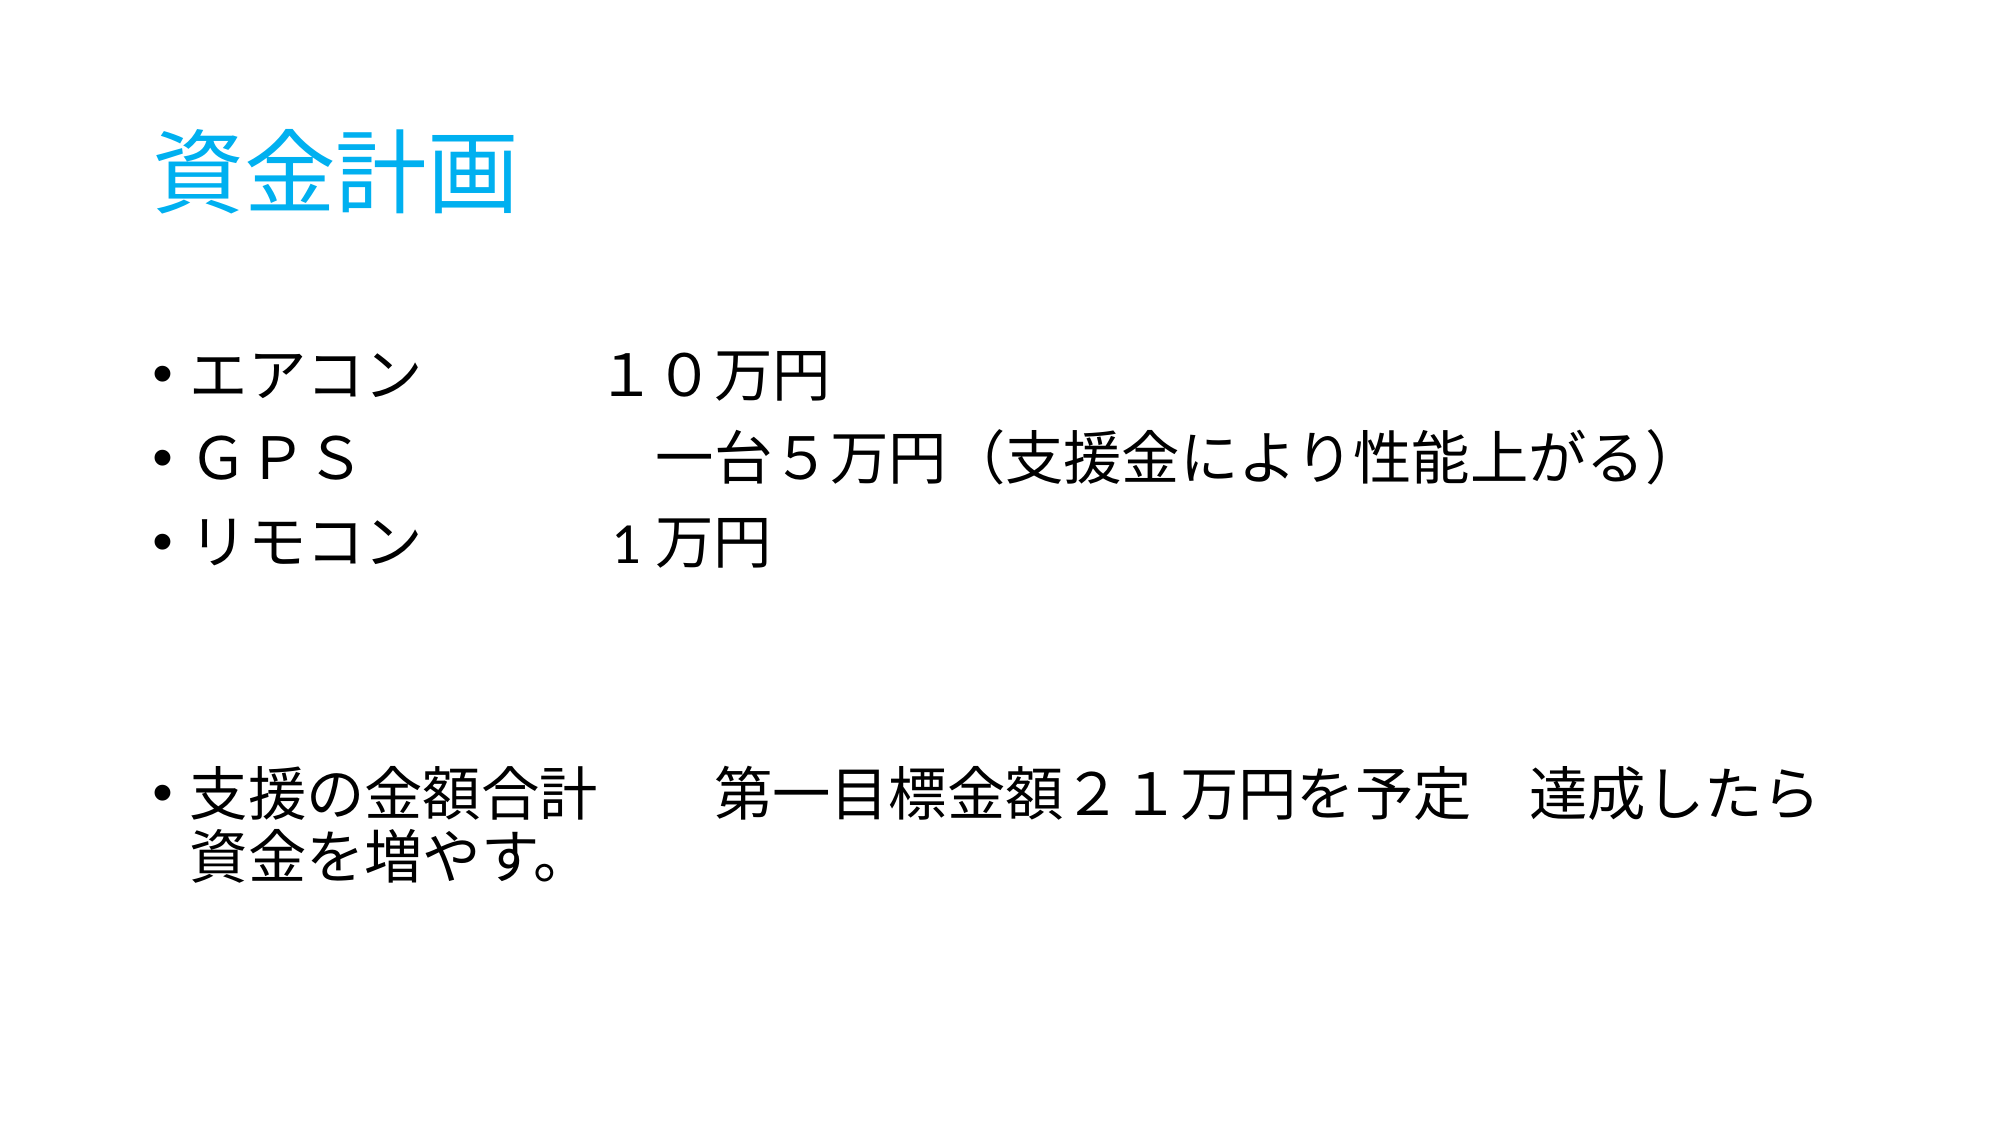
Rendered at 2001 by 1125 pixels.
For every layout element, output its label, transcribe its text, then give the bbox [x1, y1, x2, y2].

title 資金計画 [137, 68, 1863, 286]
list エアコン １０万円 ＧＰＳ 一台５万円（支援金により性能上がる） リモコン 1万円 支援の金額合計 第一目標金額２１万円を予定 達成したら資金を増やす。 [137, 338, 1863, 955]
